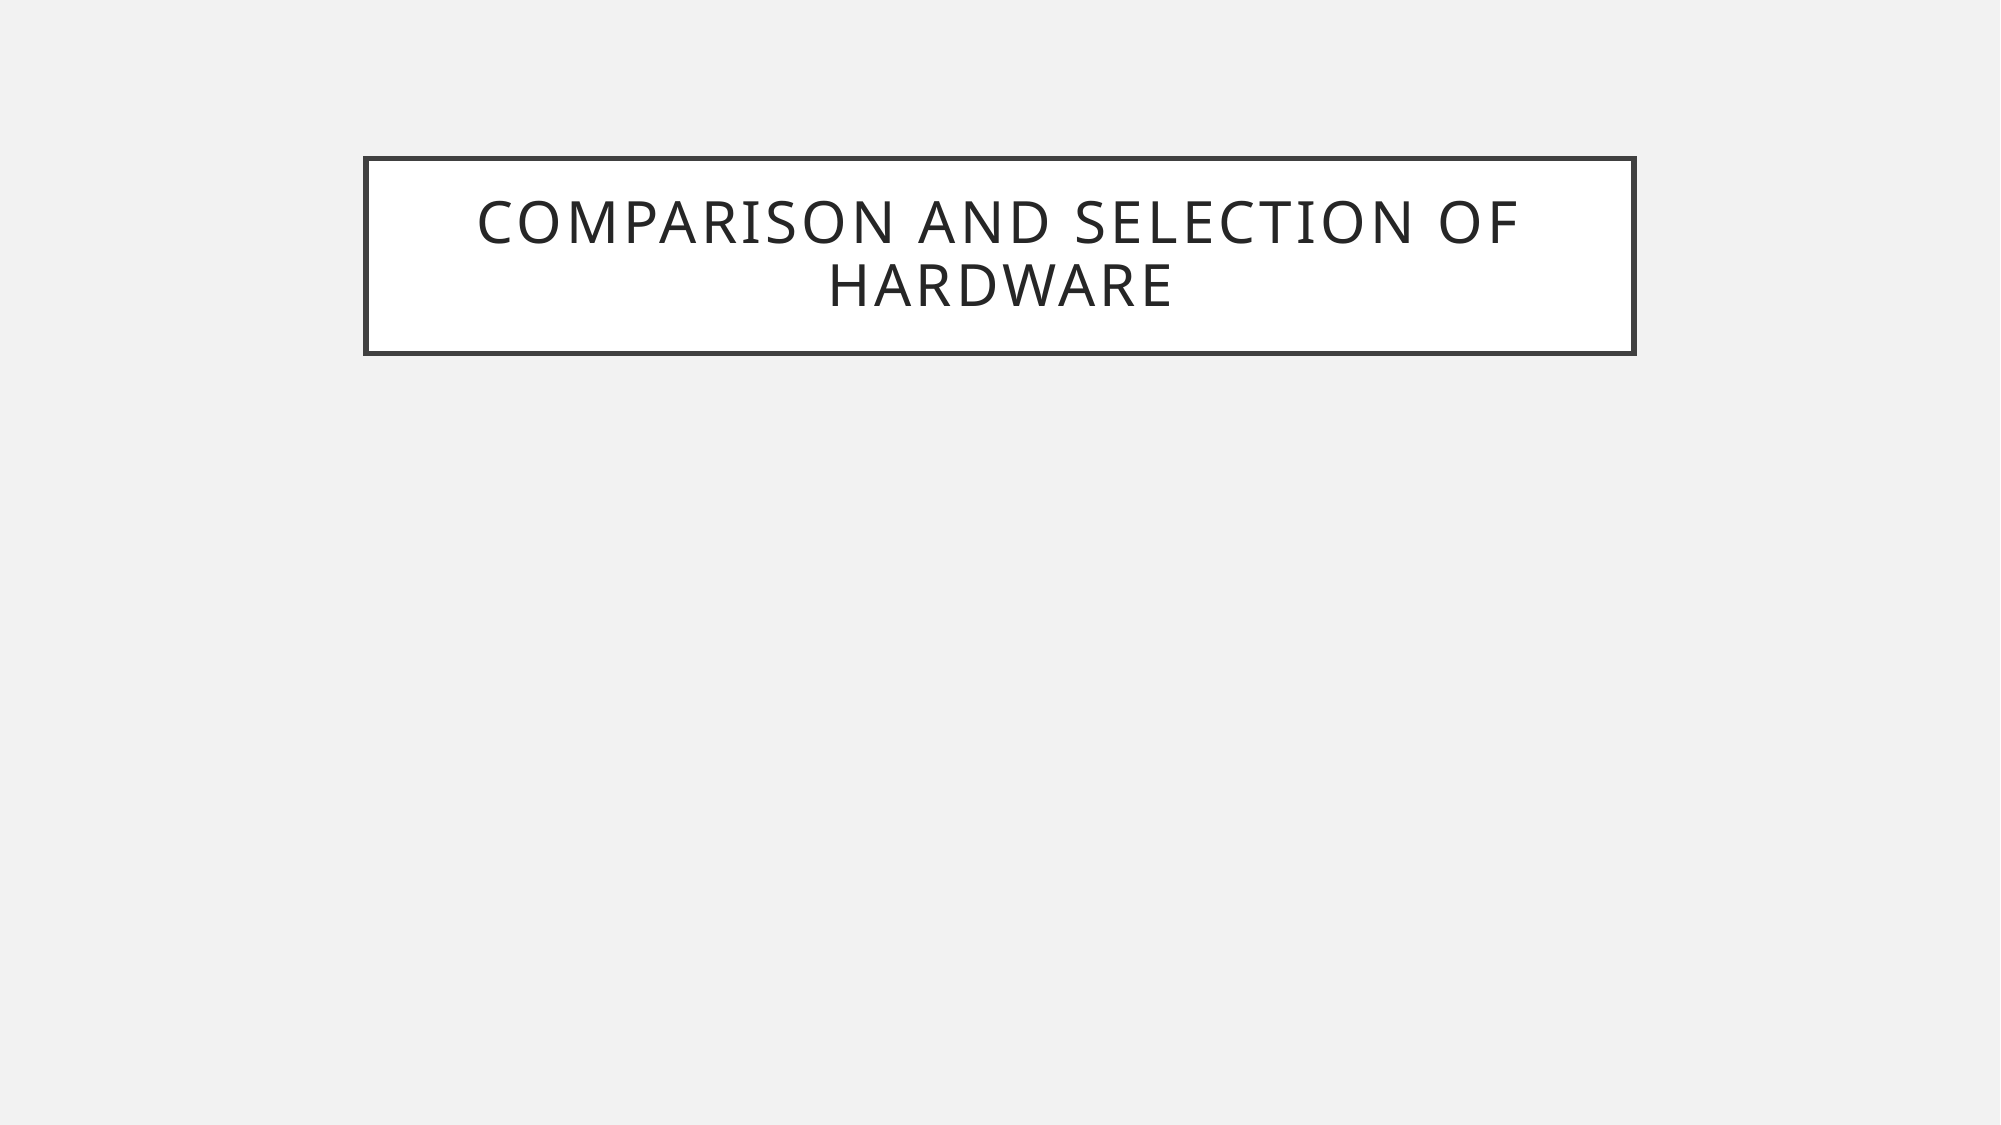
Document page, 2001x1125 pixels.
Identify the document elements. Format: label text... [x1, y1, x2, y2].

title Comparison and Selection of Hardware [363, 156, 1637, 356]
